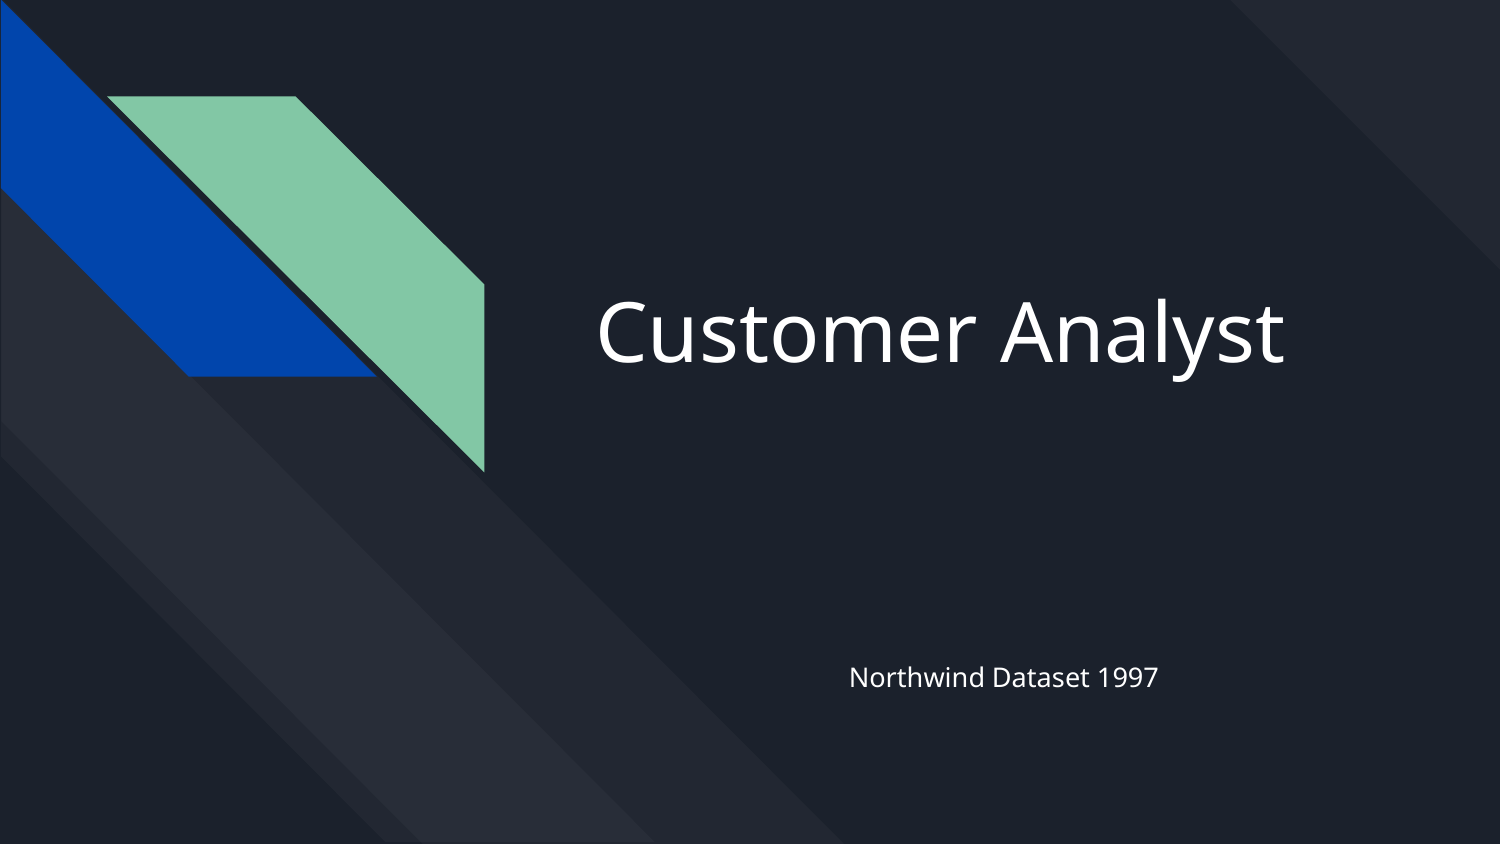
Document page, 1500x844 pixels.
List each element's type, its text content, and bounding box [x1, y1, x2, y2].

subtitle Northwind Dataset 1997 [833, 643, 1404, 727]
title Customer Analyst [580, 258, 1404, 518]
